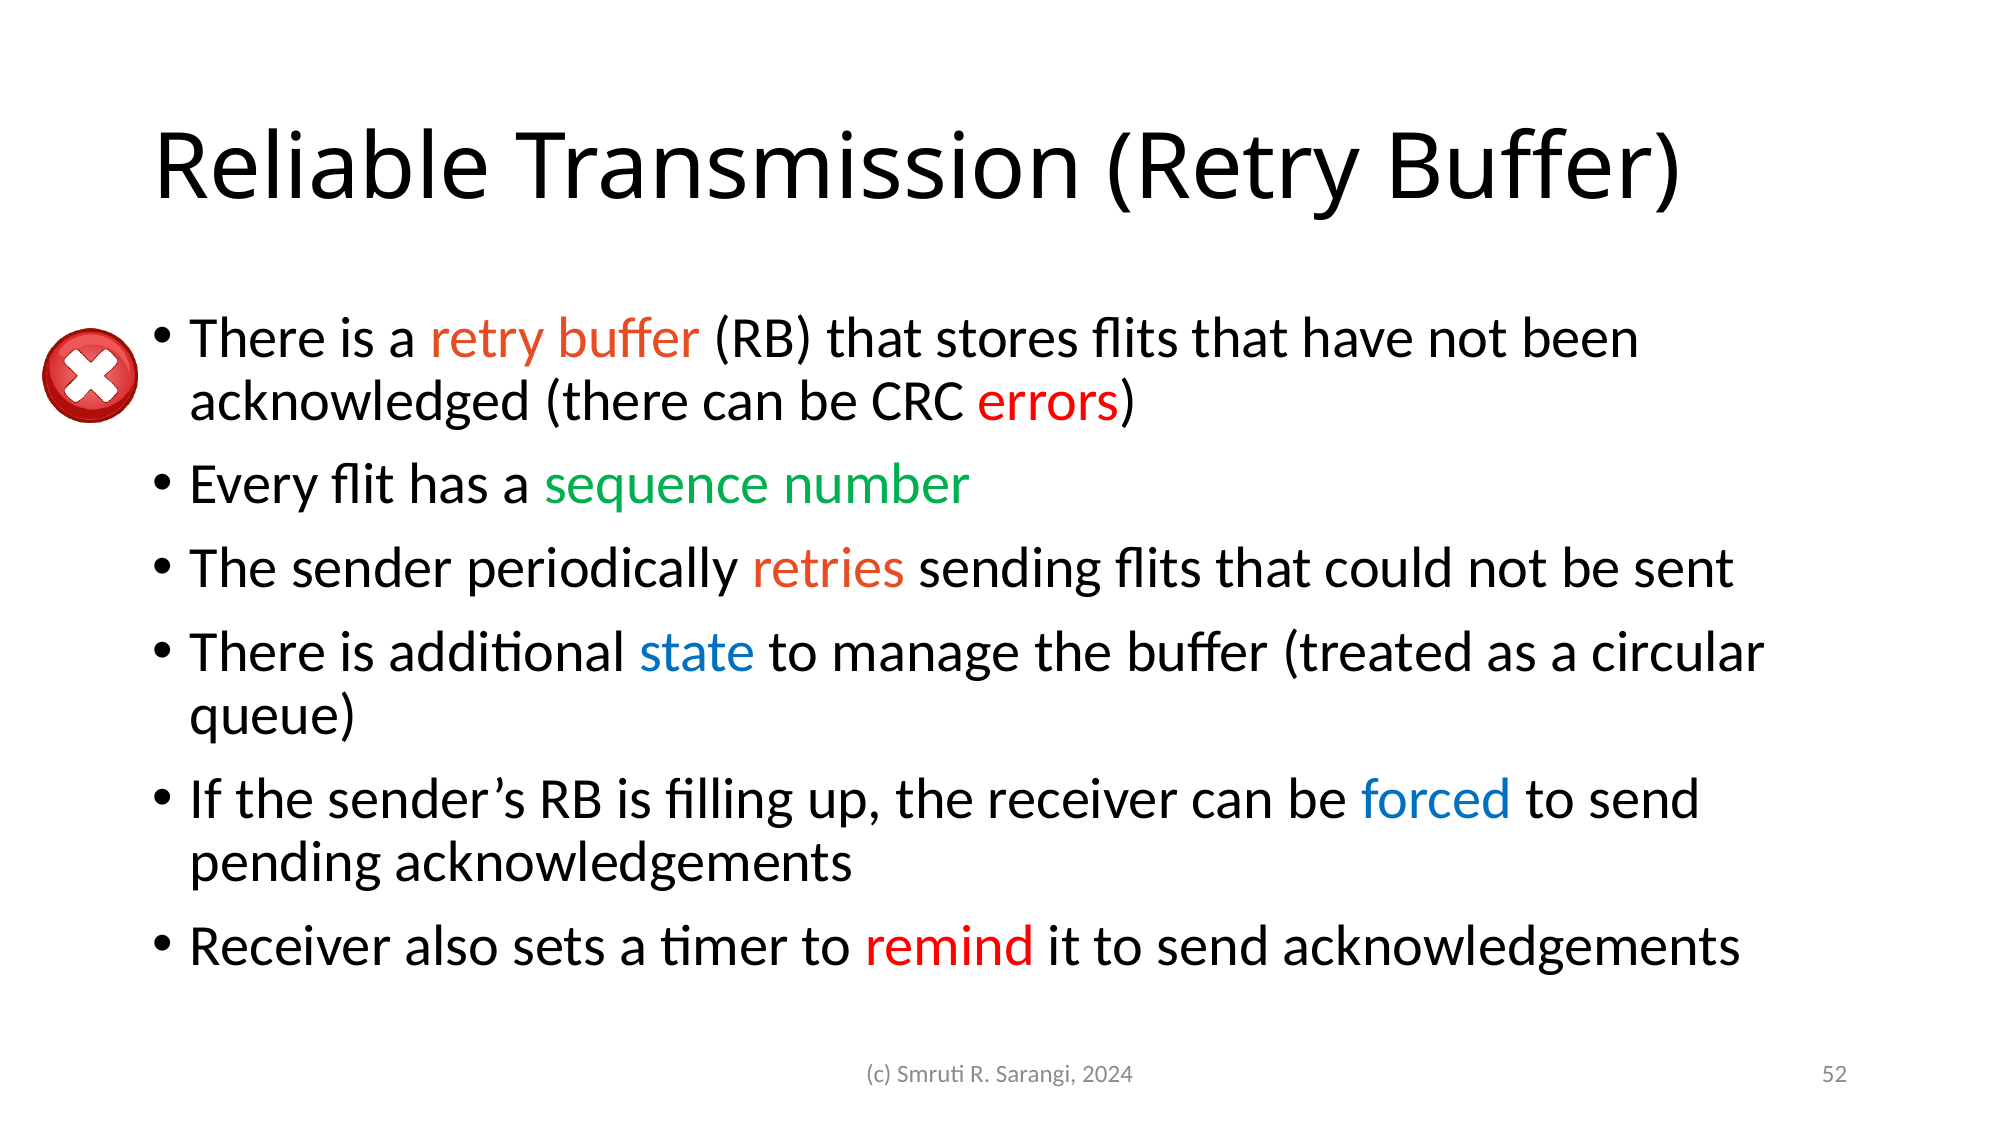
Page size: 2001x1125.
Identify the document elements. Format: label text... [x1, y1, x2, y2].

title Reliable Transmission (Retry Buffer) [137, 59, 1863, 278]
list There is a retry buffer (RB) that stores flits that have not been acknowledged (there can be CRC errors) Every flit has a sequence number The sender periodically retries sending flits that could not be sent There is additional state to manage the buffer (treated as a circular queue) If the sender’s RB is filling up, the receiver can be forced to send pending acknowledgements Receiver also sets a timer to remind it to send acknowledgements [137, 299, 1863, 1014]
footer (c) Smruti R. Sarangi, 2024 [662, 1042, 1338, 1103]
picture [42, 328, 138, 423]
slide_number 52 [1412, 1042, 1863, 1103]
